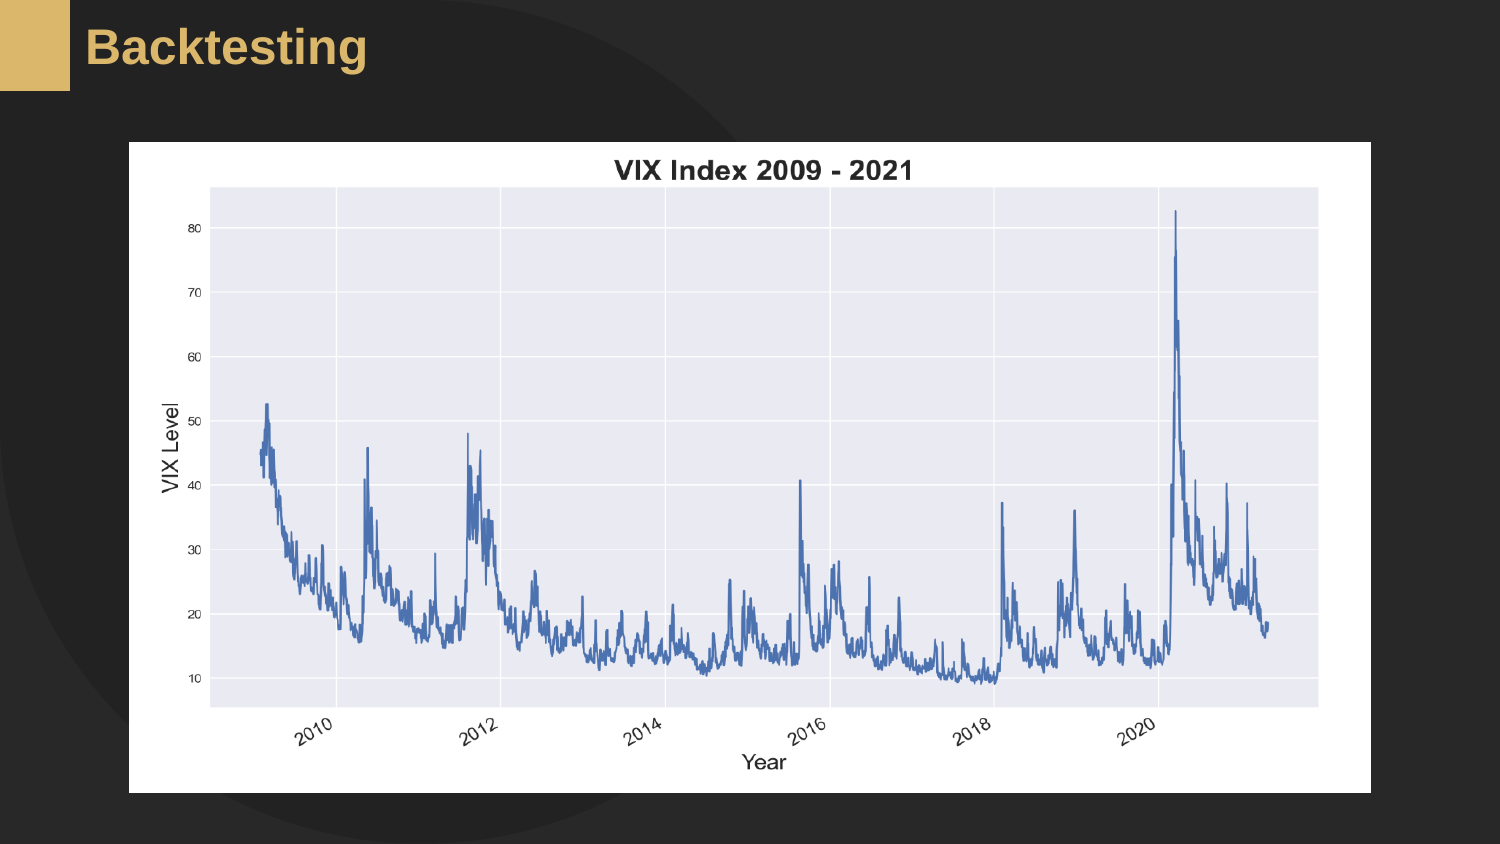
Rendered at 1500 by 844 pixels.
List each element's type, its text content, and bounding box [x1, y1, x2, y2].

picture [129, 142, 1371, 793]
picture [0, 0, 70, 91]
text_box Backtesting [70, 7, 1413, 83]
